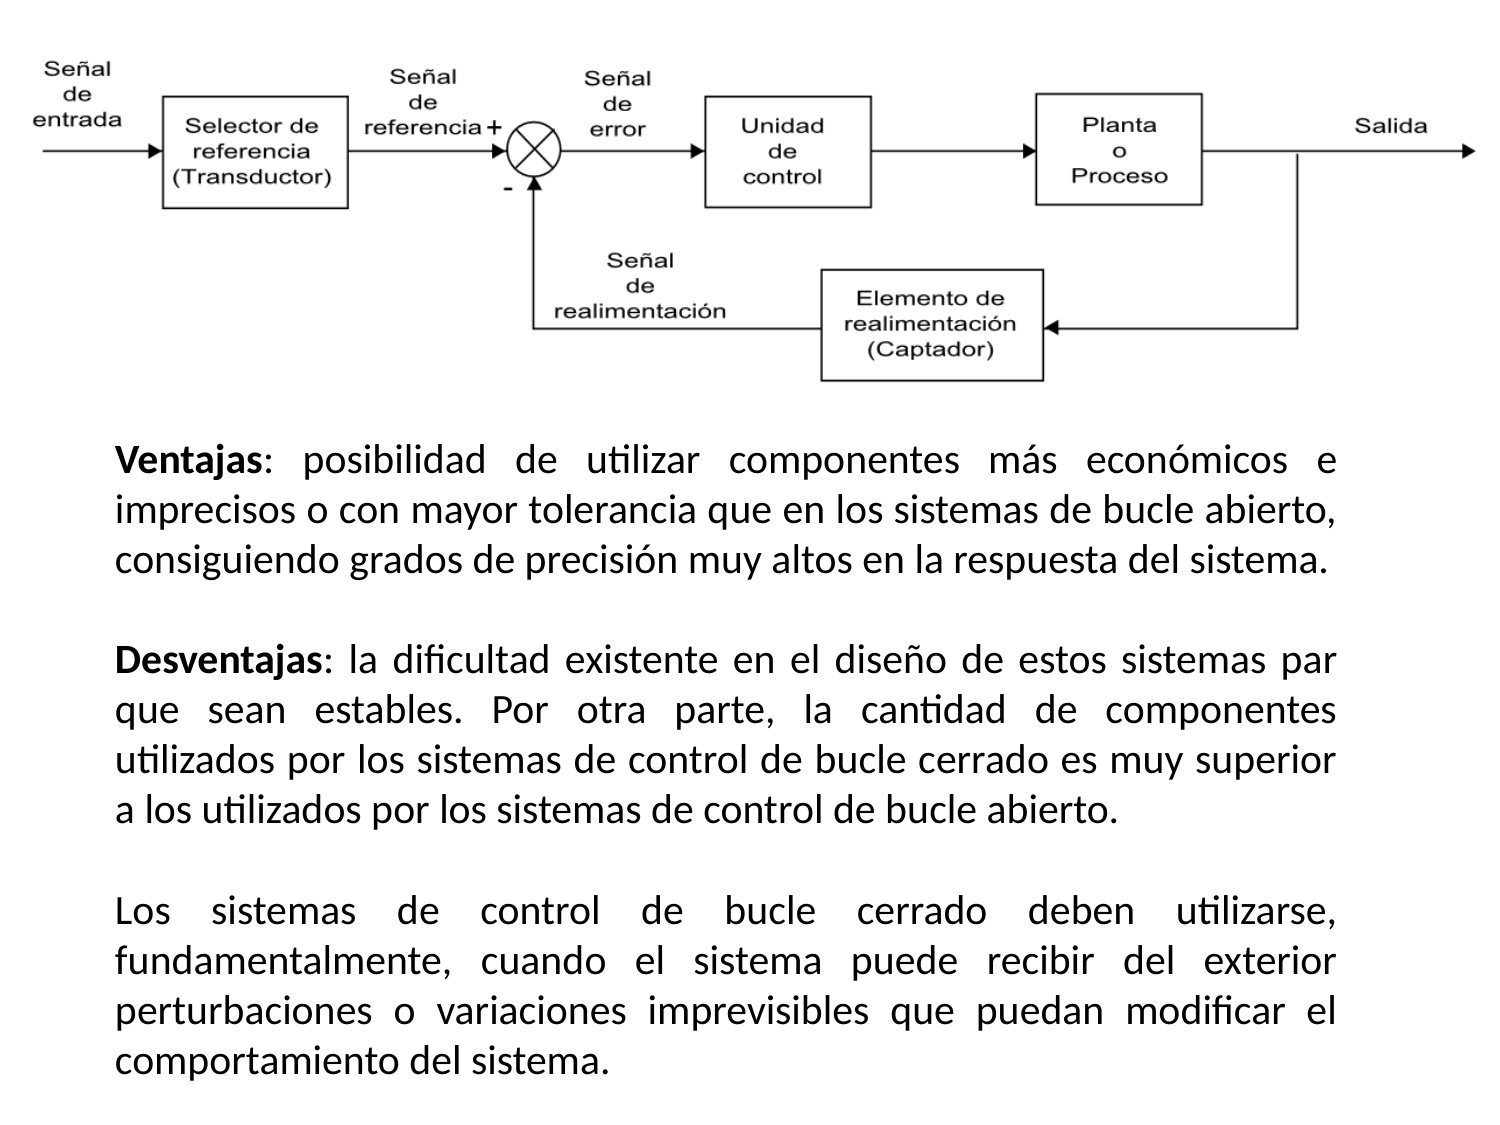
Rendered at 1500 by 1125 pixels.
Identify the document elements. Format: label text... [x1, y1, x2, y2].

text_box Ventajas: posibilidad de utilizar componentes más económicos e imprecisos o con mayor tolerancia que en los sistemas de bucle abierto, consiguiendo grados de precisión muy altos en la respuesta del sistema. Desventajas: la dificultad existente en el diseño de estos sistemas par que sean estables. Por otra parte, la cantidad de componentes utilizados por los sistemas de control de bucle cerrado es muy superior a los utilizados por los sistemas de control de bucle abierto. Los sistemas de control de bucle cerrado deben utilizarse, fundamentalmente, cuando el sistema puede recibir del exterior perturbaciones o variaciones imprevisibles que puedan modificar el comportamiento del sistema. [100, 424, 1353, 1090]
picture [17, 42, 1489, 395]
